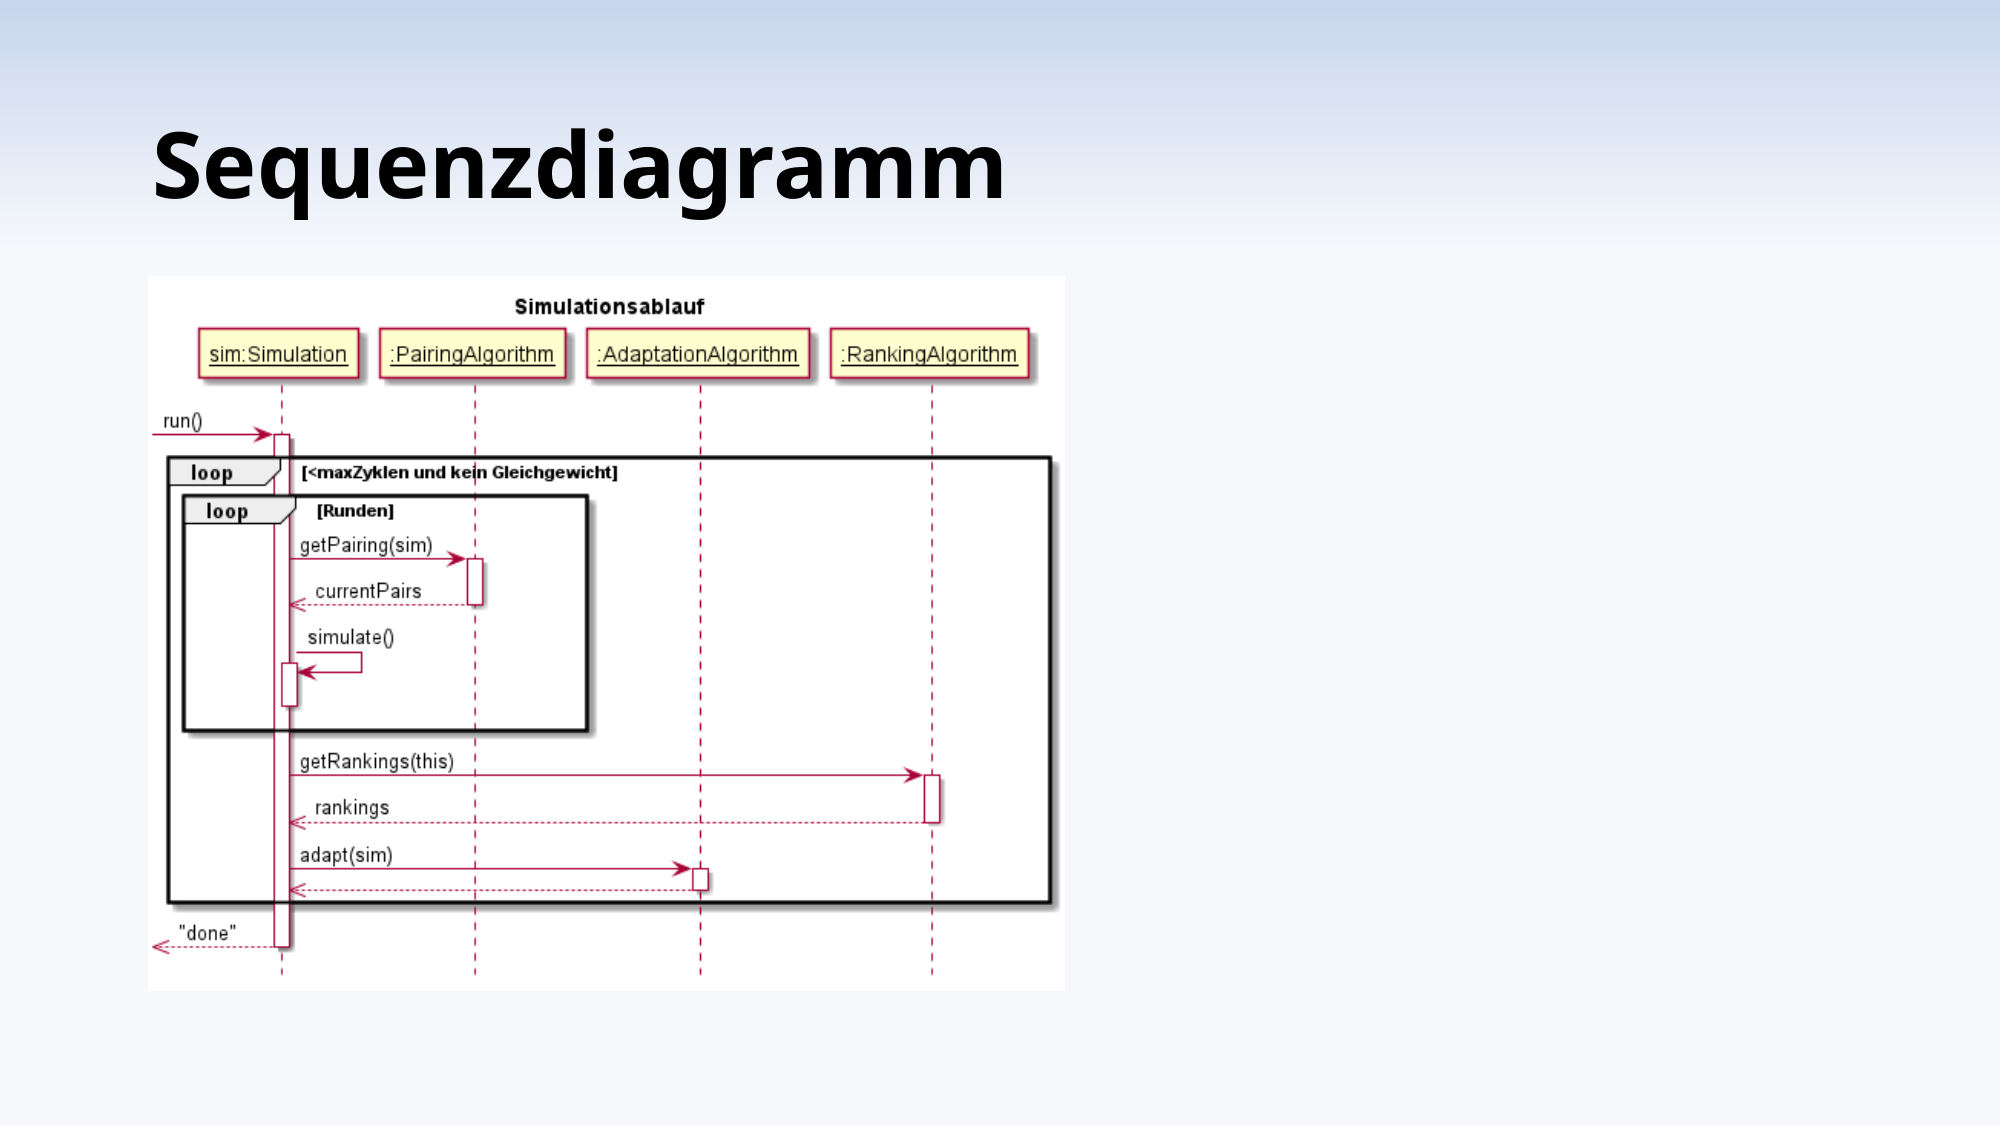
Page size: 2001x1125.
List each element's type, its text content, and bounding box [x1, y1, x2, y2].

title Sequenzdiagramm [137, 59, 1863, 278]
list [148, 276, 1065, 991]
